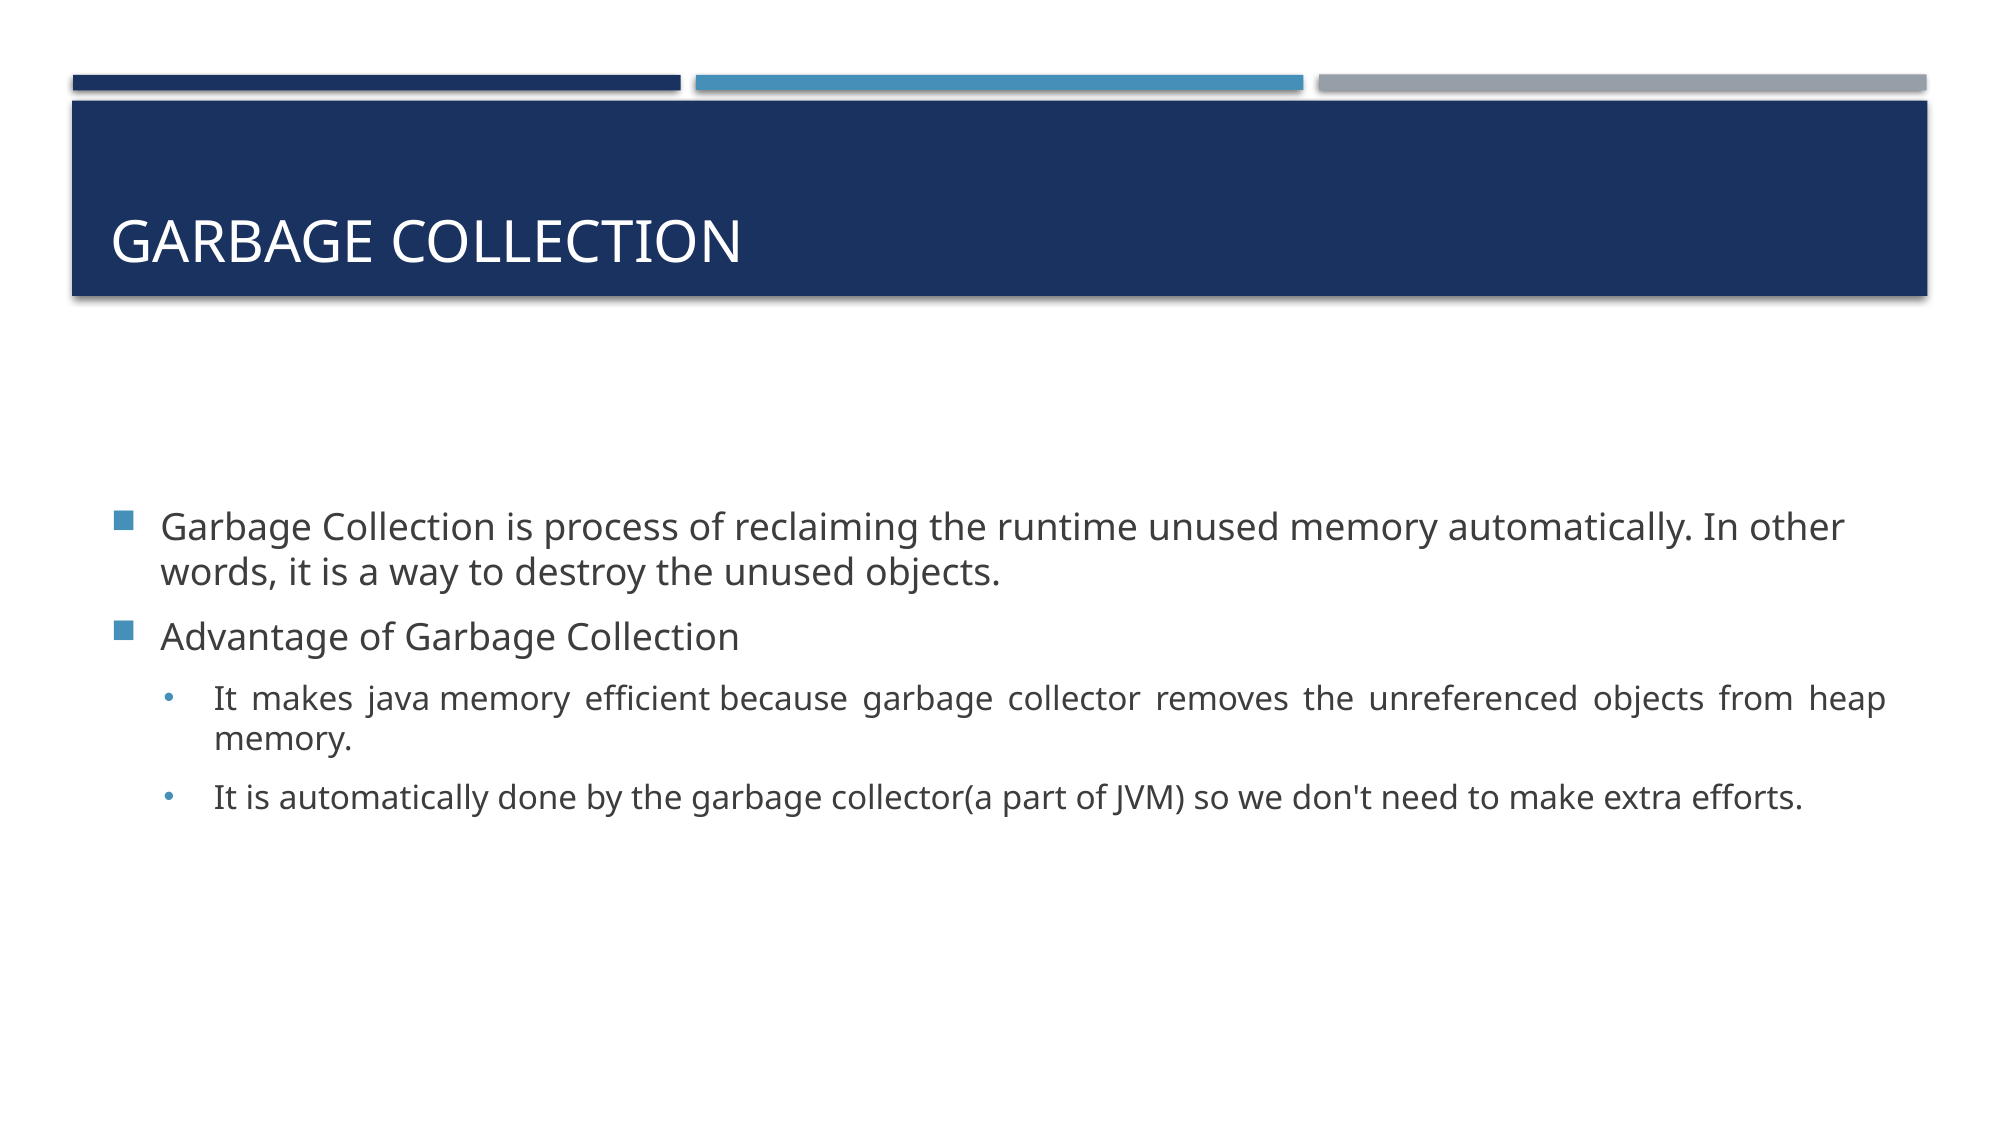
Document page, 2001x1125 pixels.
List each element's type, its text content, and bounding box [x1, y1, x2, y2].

list Garbage Collection is process of reclaiming the runtime unused memory automatically. In other words, it is a way to destroy the unused objects. Advantage of Garbage Collection It makes java memory efficient because garbage collector removes the unreferenced objects from heap memory. It is automatically done by the garbage collector(a part of JVM) so we don't need to make extra efforts. [95, 357, 1905, 962]
title GARBAGE COllection [95, 115, 1905, 282]
